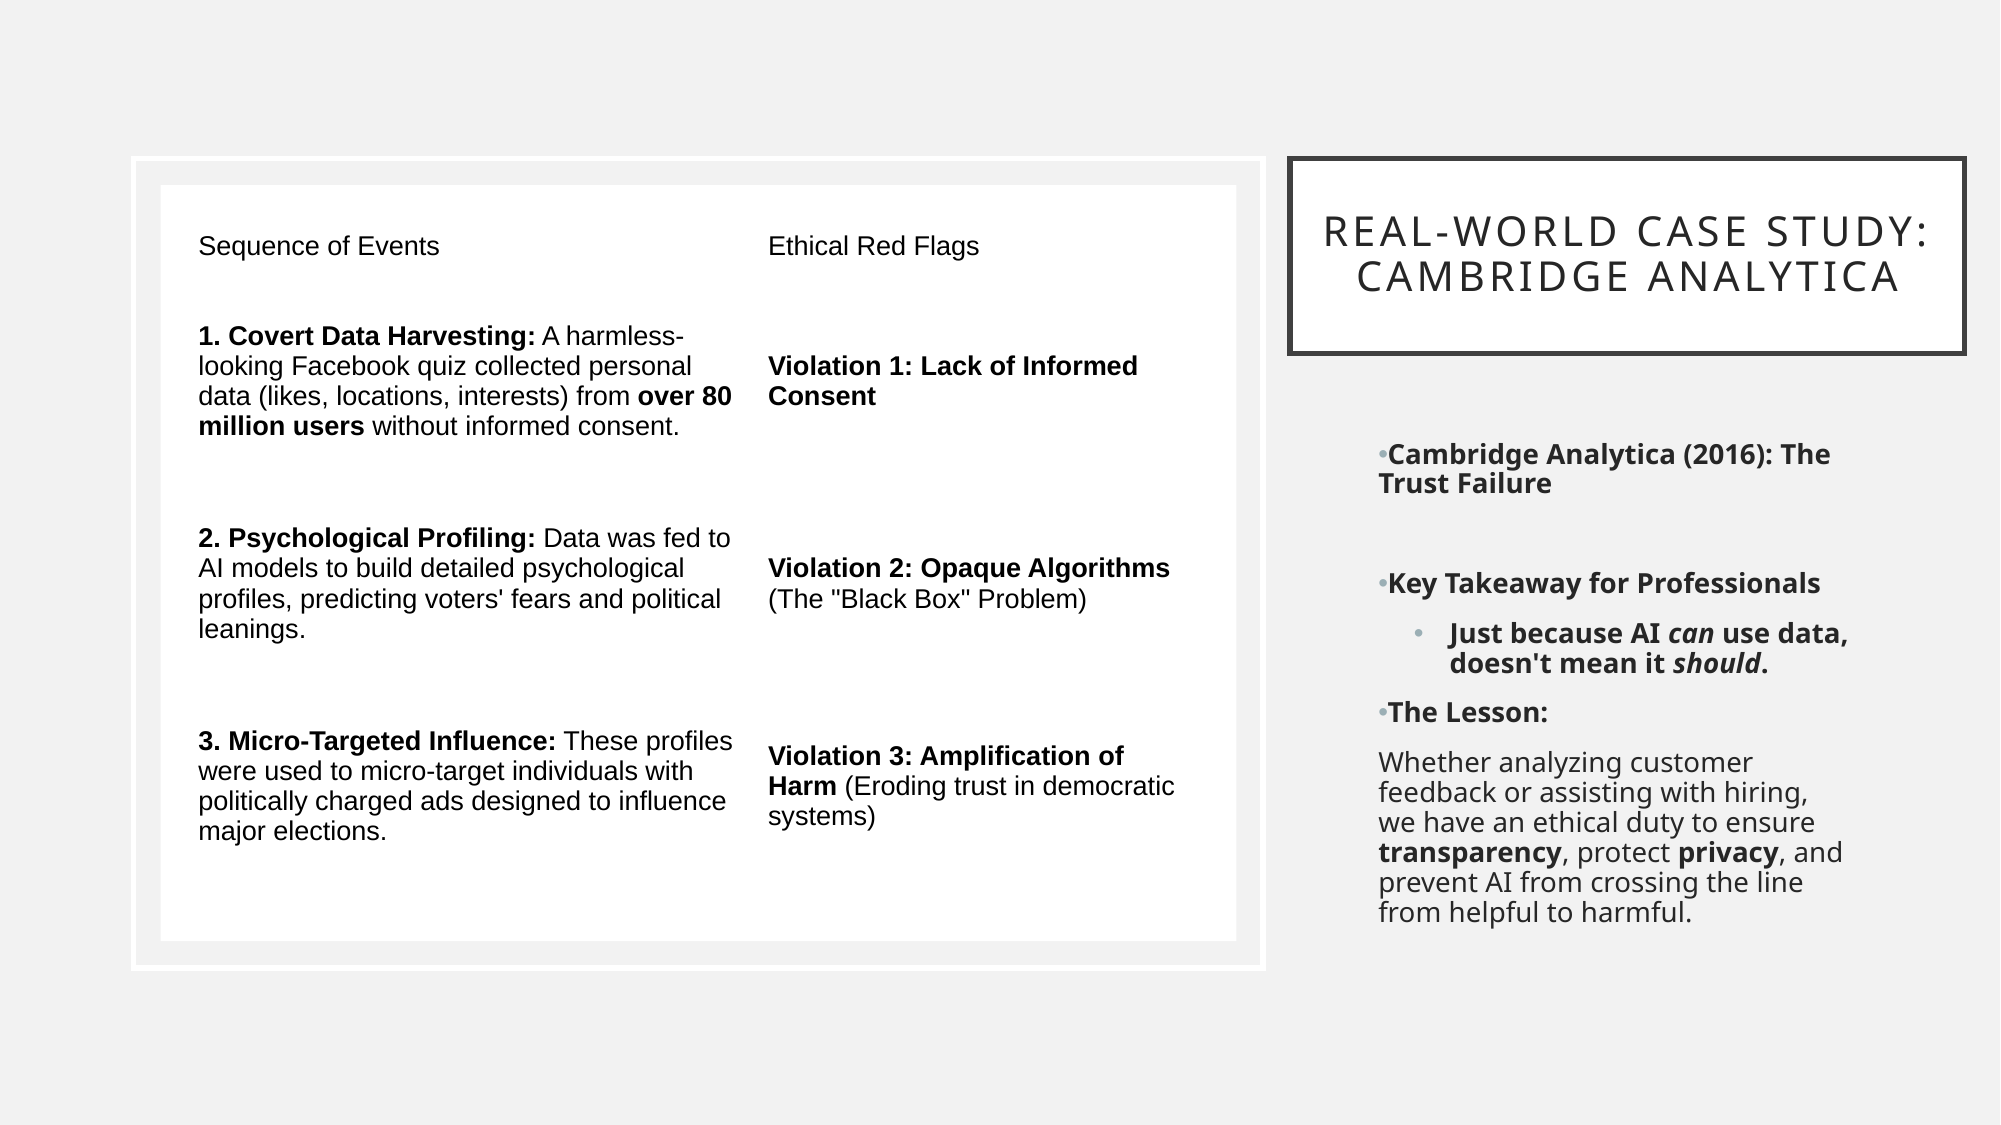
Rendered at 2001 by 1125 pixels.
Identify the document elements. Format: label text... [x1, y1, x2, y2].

text_box Cambridge Analytica (2016): The Trust Failure Key Takeaway for Professionals Just because AI can use data, doesn't mean it should. The Lesson: Whether analyzing customer feedback or assisting with hiring, we have an ethical duty to ensure transparency, protect privacy, and prevent AI from crossing the line from helpful to harmful. [1363, 432, 1866, 968]
table_header Sequence of Events [188, 212, 758, 280]
table_header Ethical Red Flags [758, 212, 1209, 280]
text_box [133, 157, 1264, 969]
title Real-world Case study: Cambridge analytica [1287, 156, 1967, 356]
table_cell 2. Psychological Profiling: Data was fed to AI models to build detailed psychological profiles, predicting voters' fears and political leanings. [188, 482, 758, 685]
table_cell Violation 1: Lack of Informed Consent [758, 280, 1209, 482]
table_cell Violation 2: Opaque Algorithms (The "Black Box" Problem) [758, 482, 1209, 685]
table_cell 1. Covert Data Harvesting: A harmless-looking Facebook quiz collected personal data (likes, locations, interests) from over 80 million users without informed consent. [188, 280, 758, 482]
table_cell Violation 3: Amplification of Harm (Eroding trust in democratic systems) [758, 685, 1209, 887]
table_cell 3. Micro-Targeted Influence: These profiles were used to micro-target individuals with politically charged ads designed to influence major elections. [188, 685, 758, 887]
text_box [159, 184, 1237, 942]
